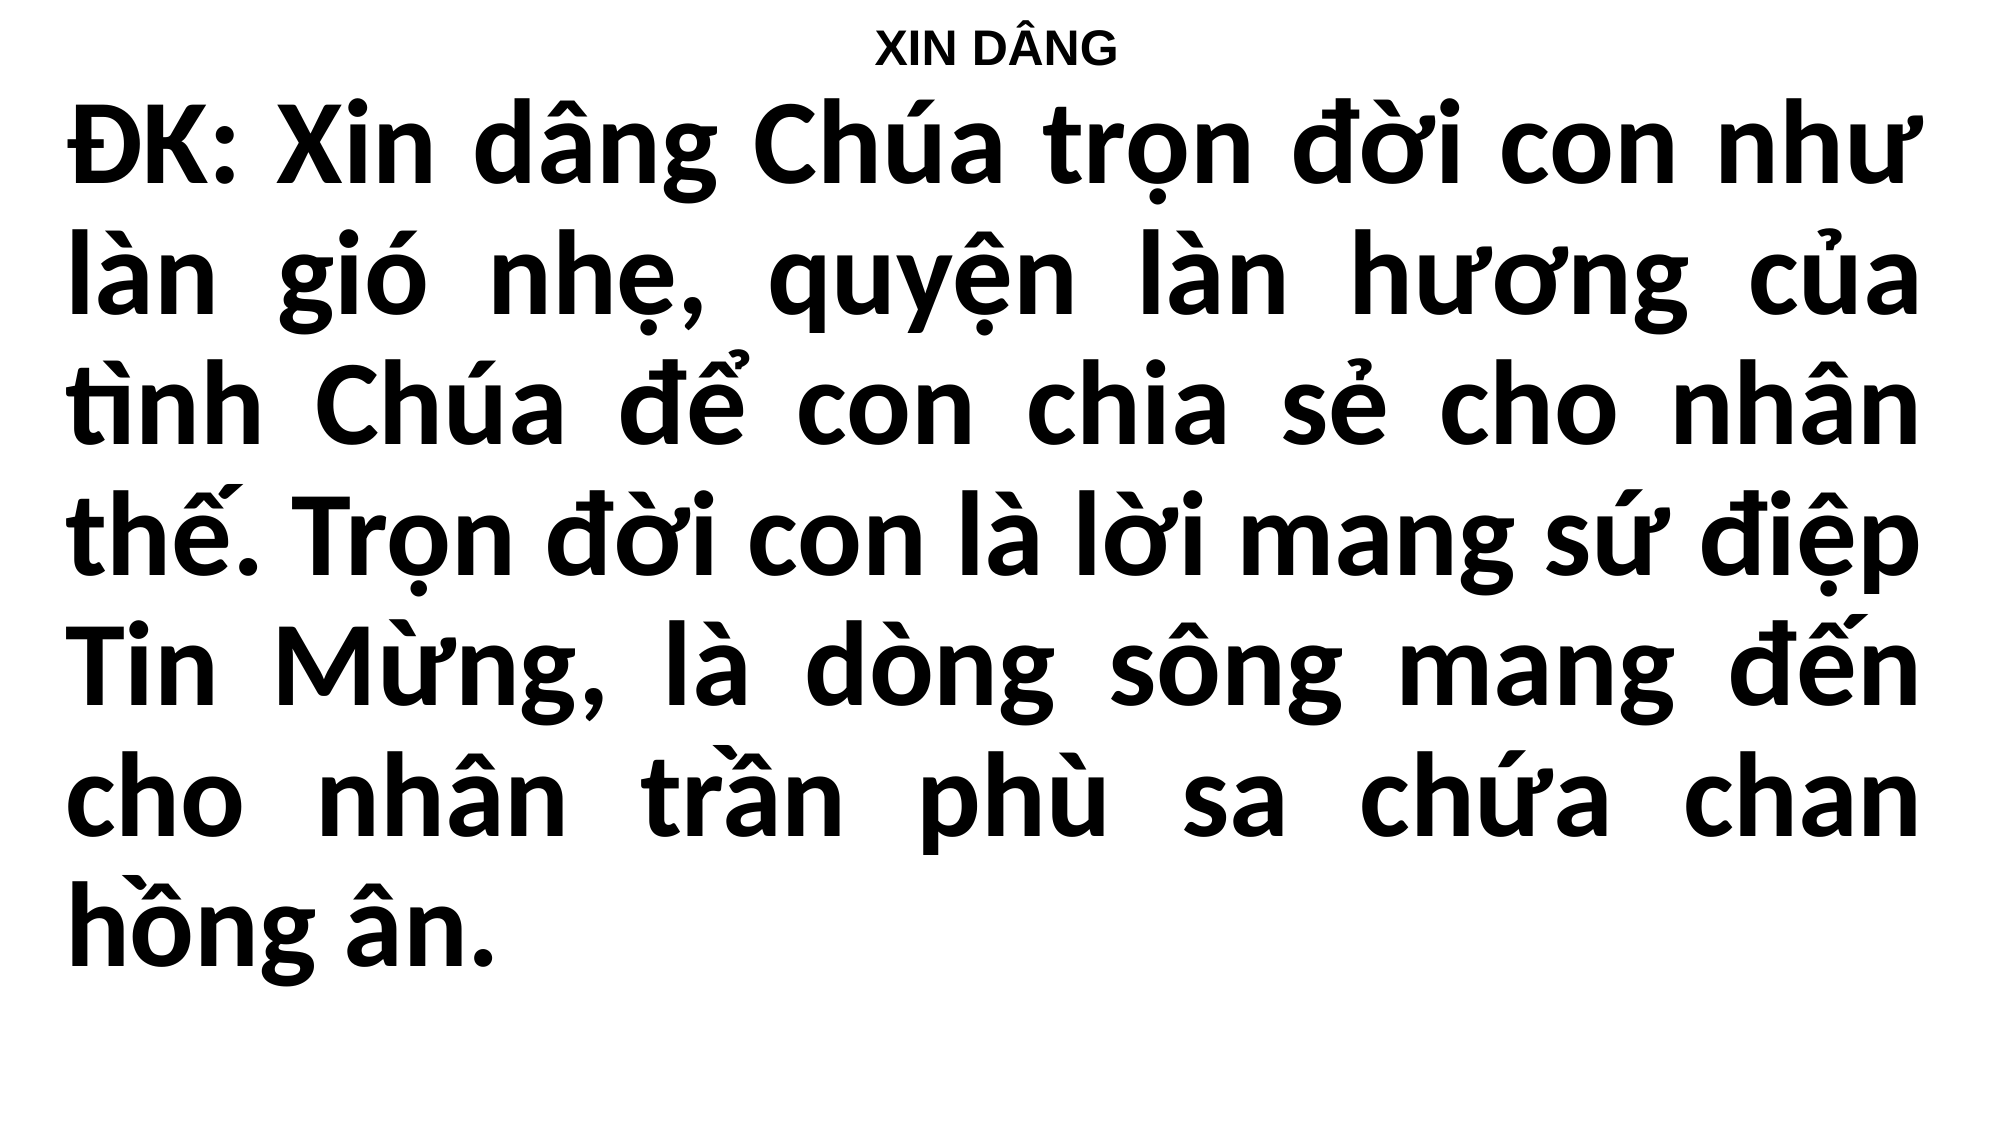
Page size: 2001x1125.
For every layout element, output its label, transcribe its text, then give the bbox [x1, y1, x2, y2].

list ĐK: Xin dâng Chúa trọn đời con như làn gió nhẹ, quyện làn hương của tình Chúa để con chia sẻ cho nhân thế. Trọn đời con là lời mang sứ điệp Tin Mừng, là dòng sông mang đến cho nhân trần phù sa chứa chan hồng ân. [50, 71, 1940, 786]
text_box XIN DÂNG [859, 8, 1134, 84]
